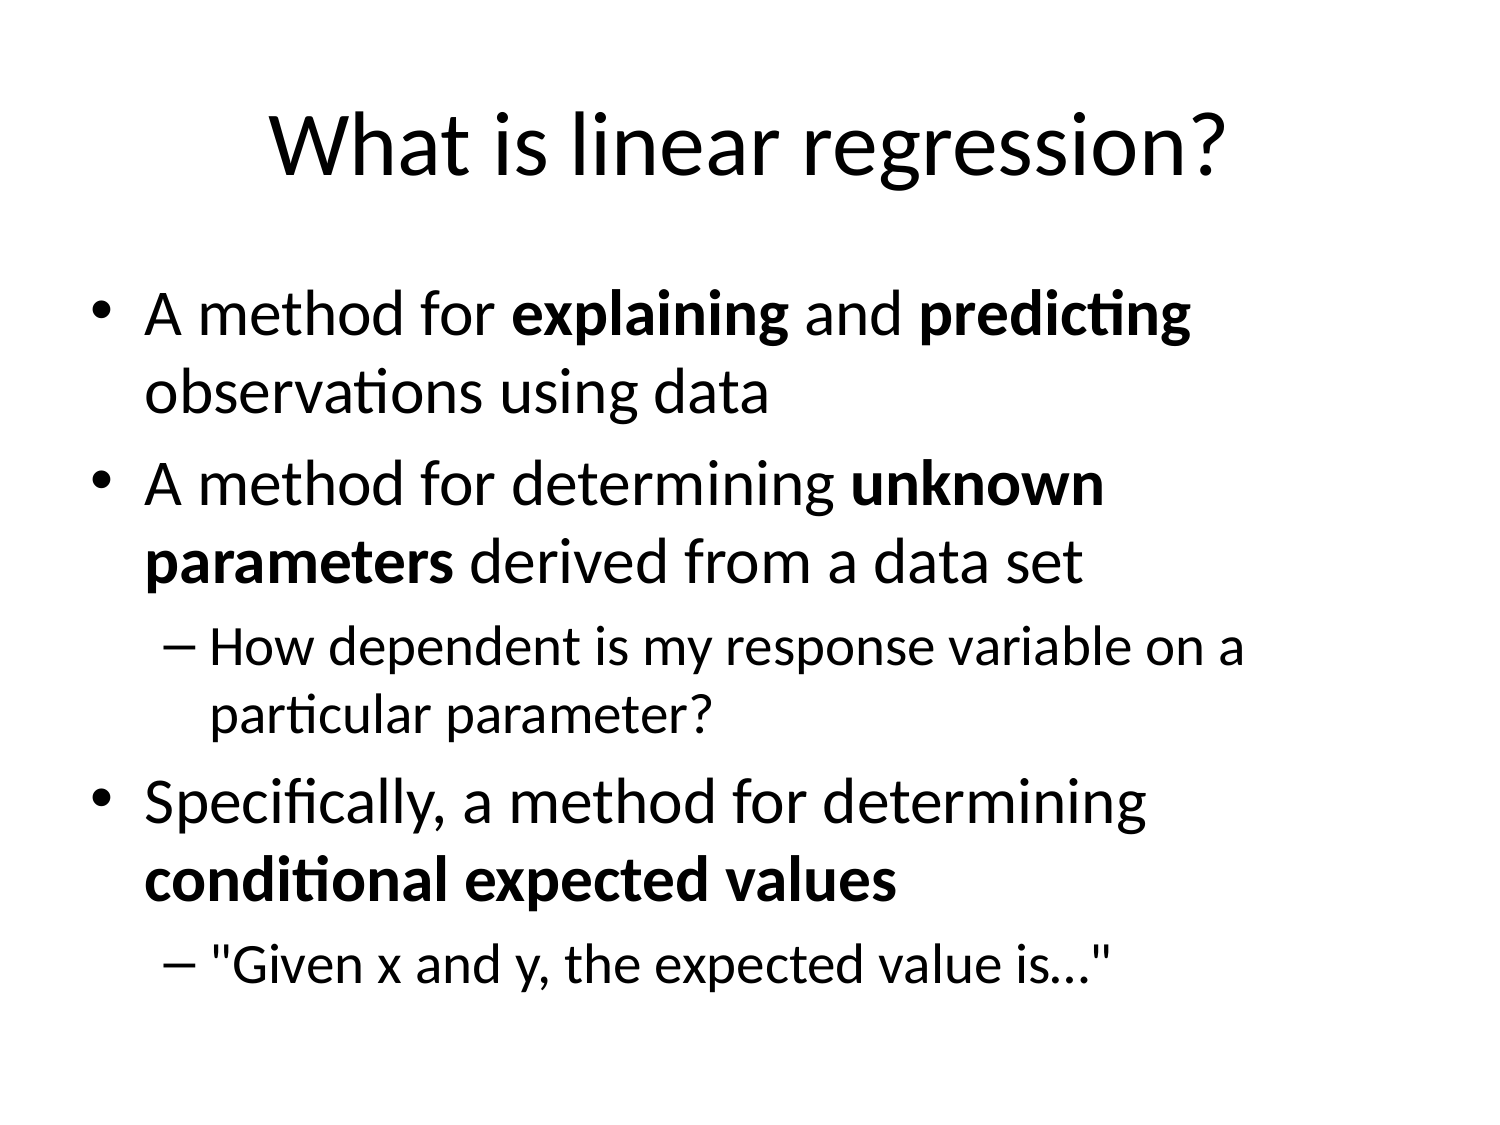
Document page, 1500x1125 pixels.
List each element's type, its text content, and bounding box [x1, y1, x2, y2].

title What is linear regression? [75, 45, 1425, 233]
list A method for explaining and predicting observations using data A method for determining unknown parameters derived from a data set How dependent is my response variable on a particular parameter? Specifically, a method for determining conditional expected values "Given x and y, the expected value is…" [75, 262, 1425, 1005]
